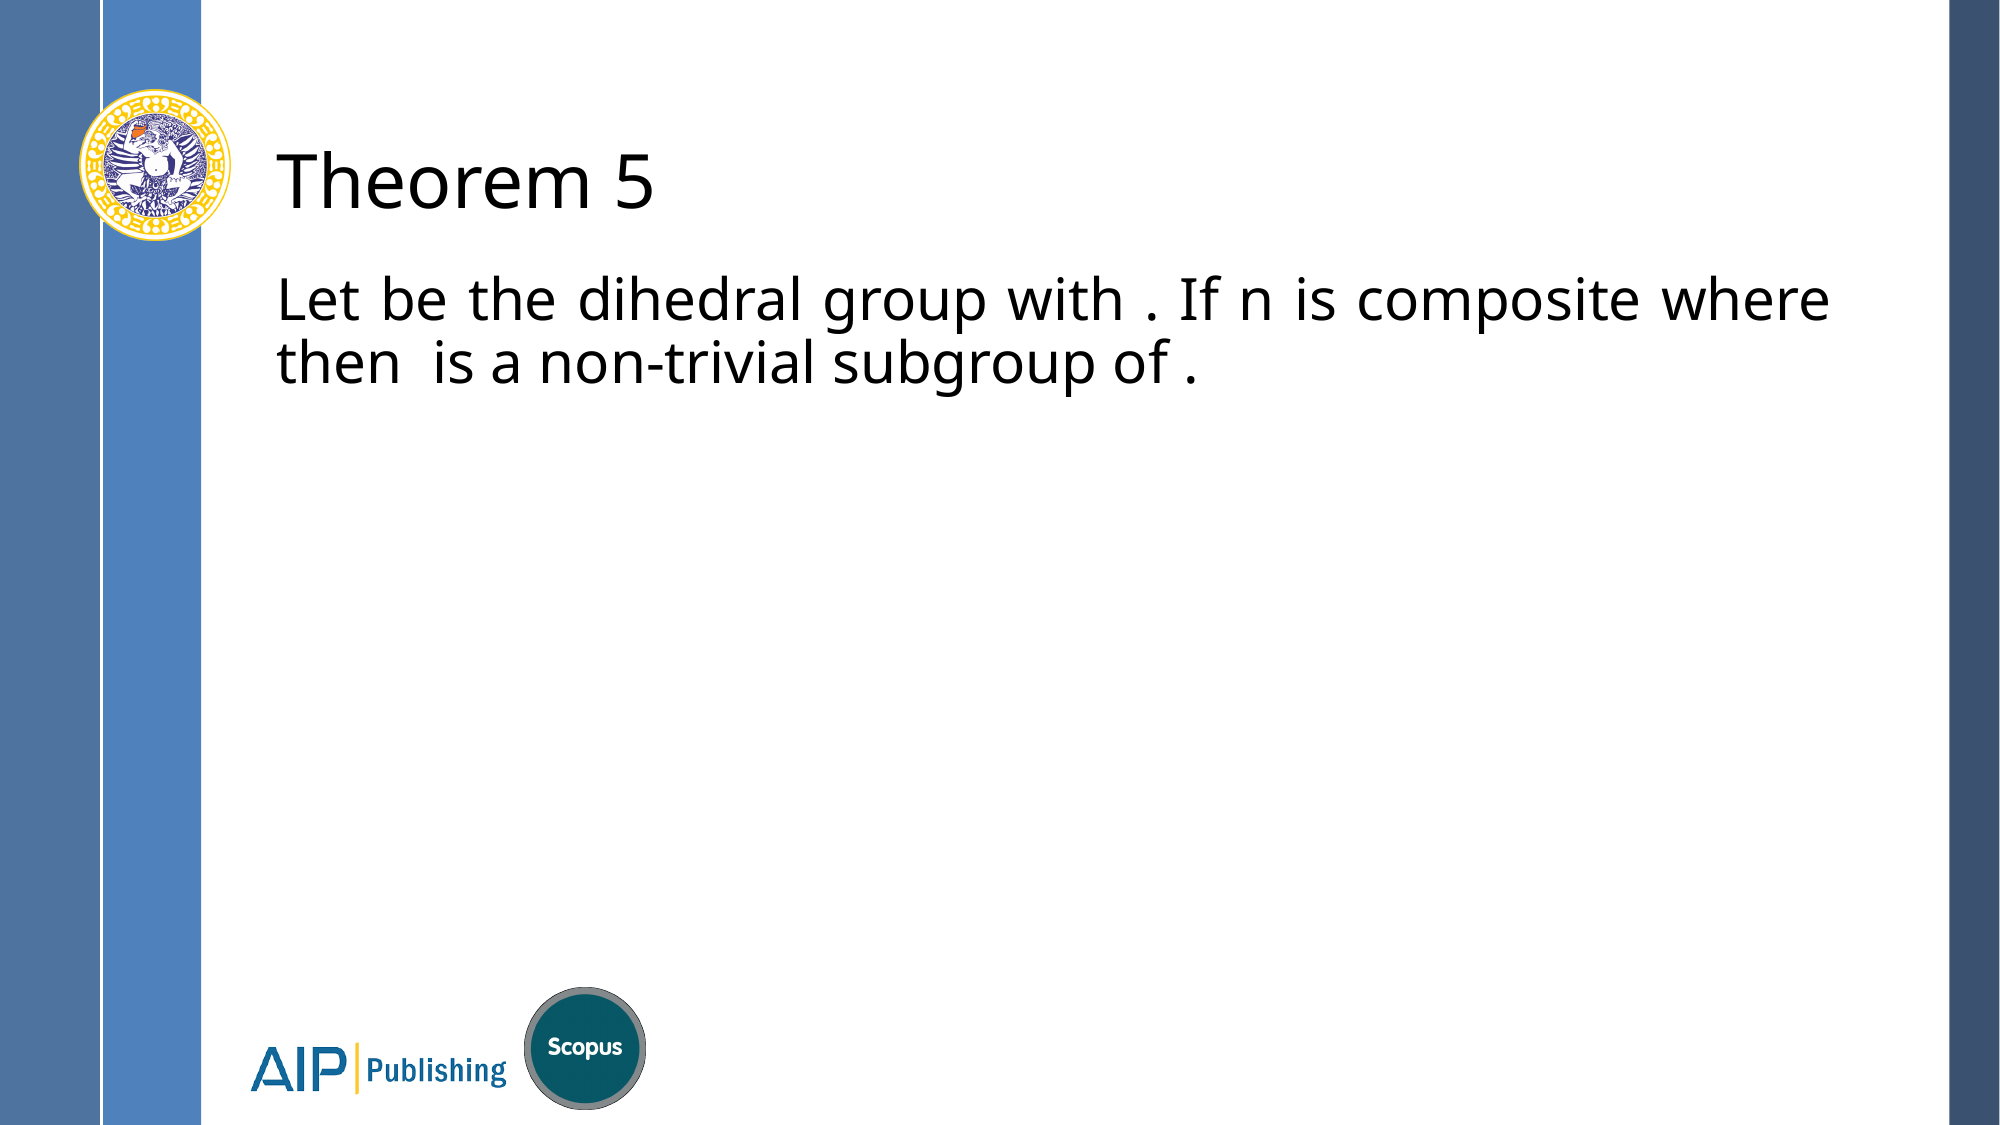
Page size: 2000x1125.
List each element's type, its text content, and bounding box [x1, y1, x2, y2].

picture [237, 987, 646, 1121]
title Theorem 5 [261, 29, 1867, 233]
picture [79, 89, 231, 241]
